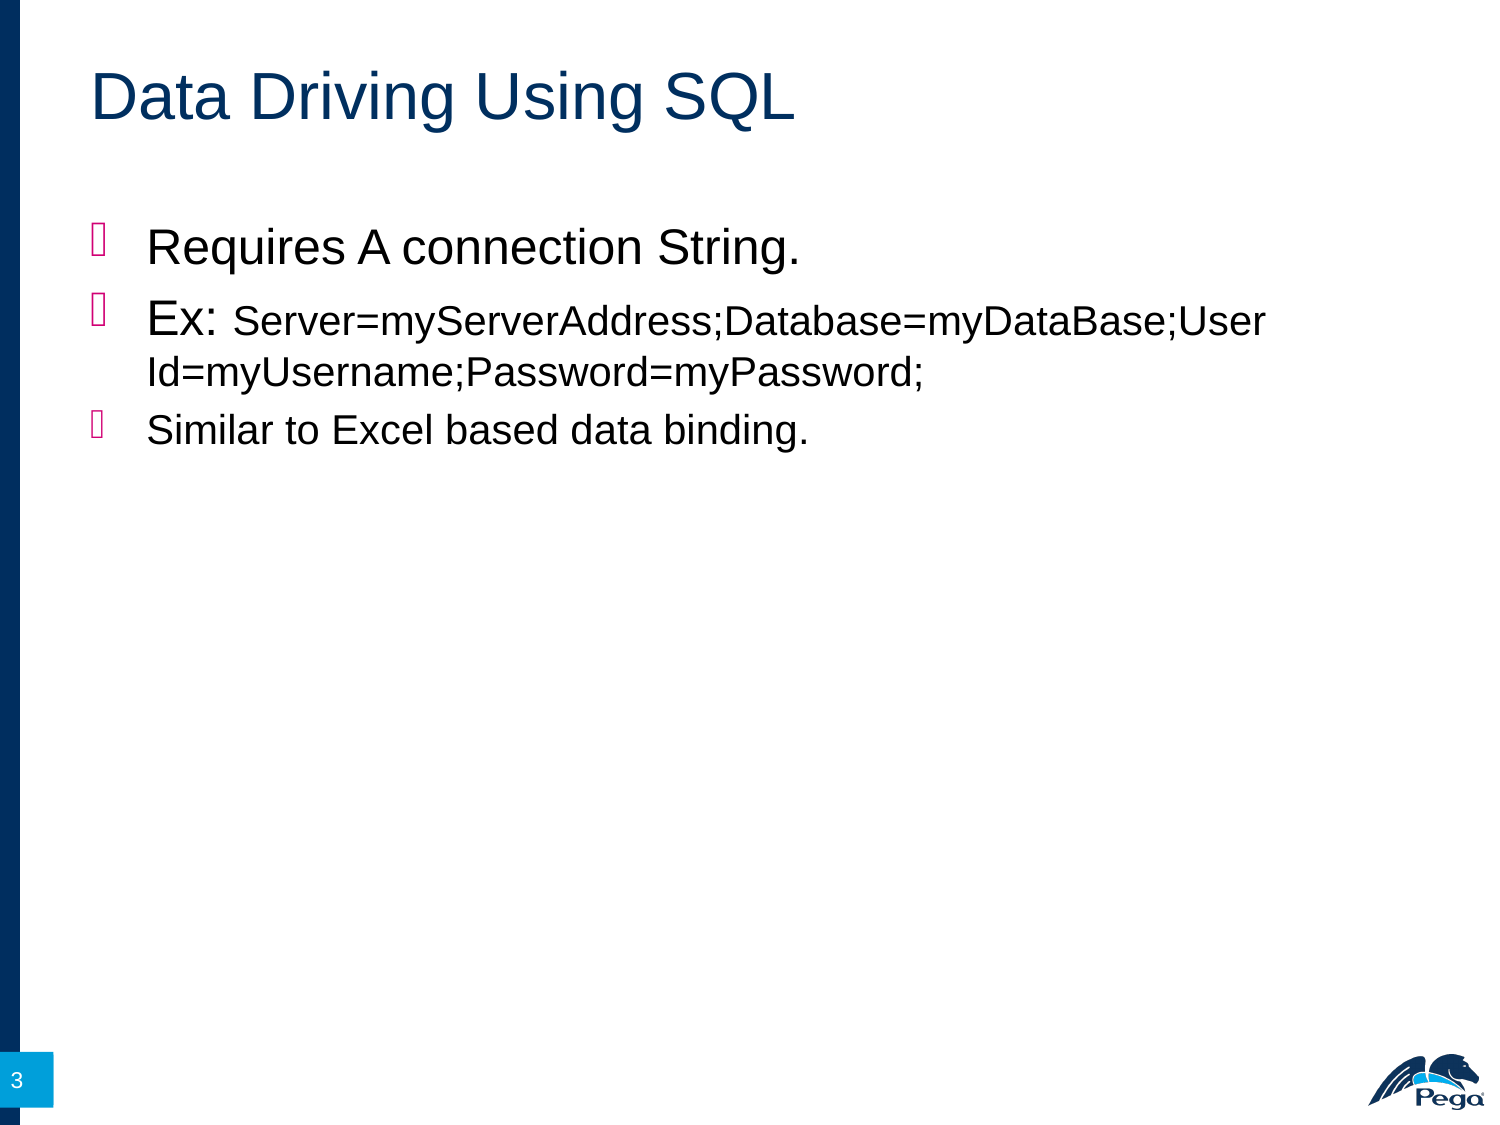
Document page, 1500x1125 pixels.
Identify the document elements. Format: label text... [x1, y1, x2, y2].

list Requires A connection String. Ex: Server=myServerAddress;Database=myDataBase;User Id=myUsername;Password=myPassword; Similar to Excel based data binding. [75, 207, 1425, 1025]
title Data Driving Using SQL [75, 18, 1425, 168]
picture [1368, 1054, 1485, 1110]
